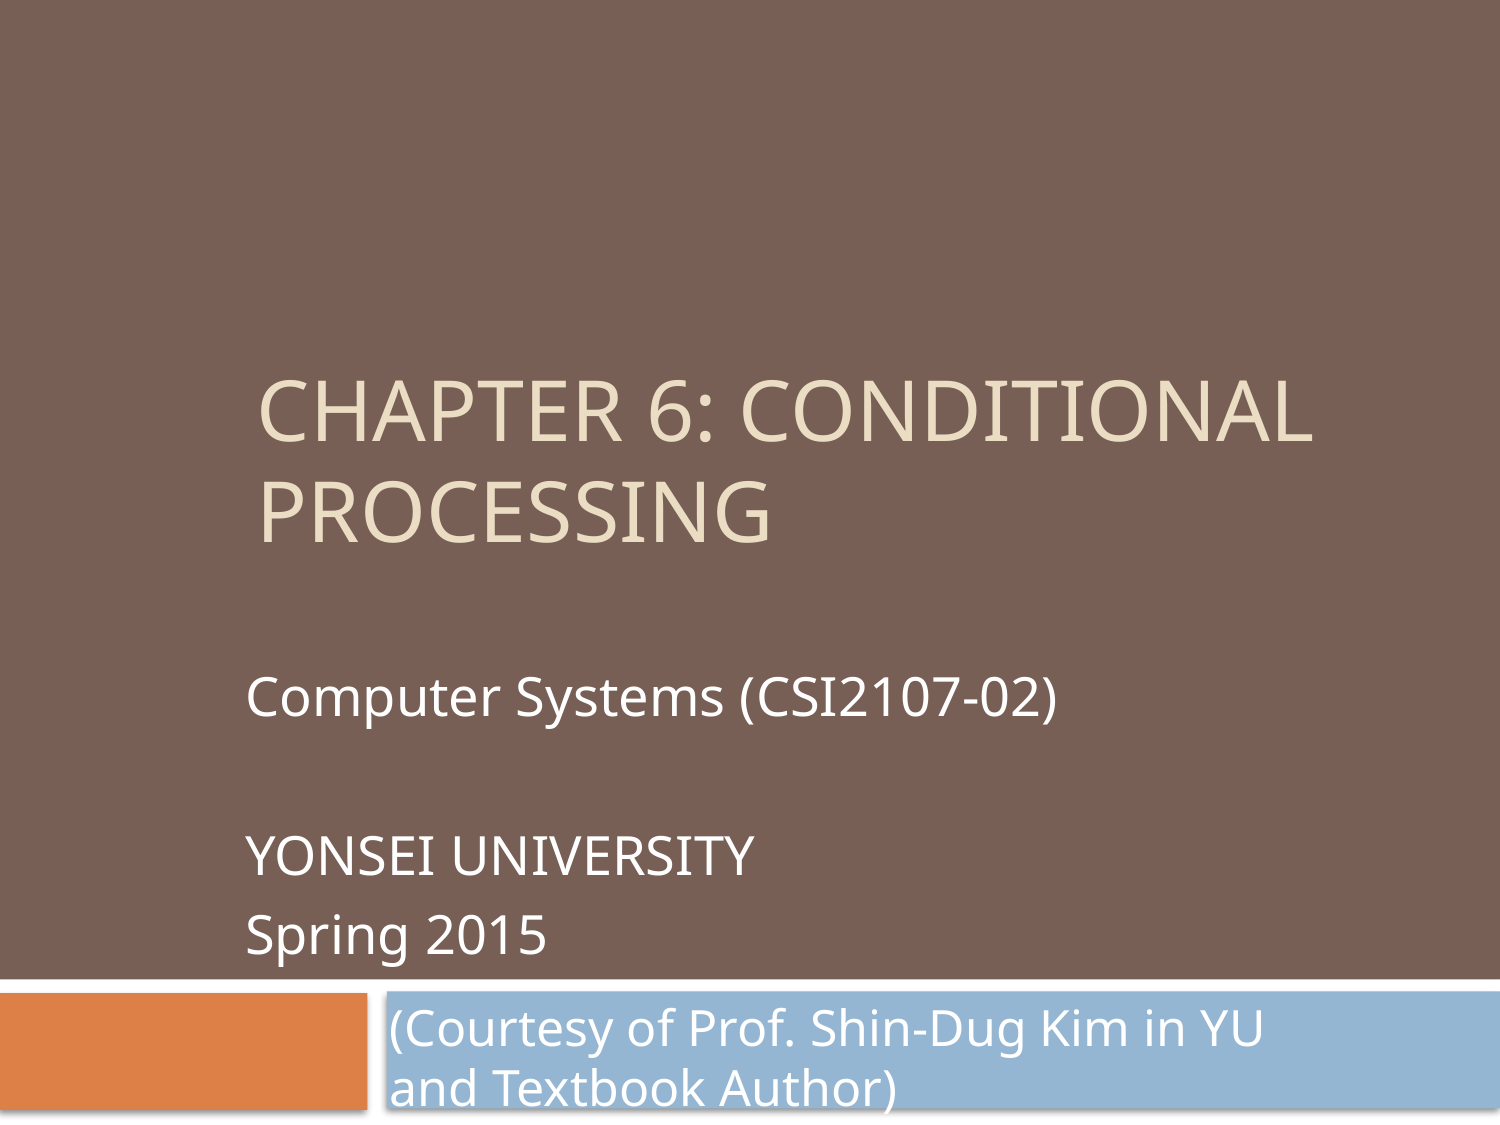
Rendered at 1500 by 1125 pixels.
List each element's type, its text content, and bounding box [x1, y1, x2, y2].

title Chapter 6: conditional processing [242, 267, 1365, 568]
subtitle Computer Systems (CSI2107-02) YONSEI UNIVERSITY Spring 2015 [230, 645, 1281, 983]
text_box (Courtesy of Prof. Shin-Dug Kim in YU and Textbook Author) [374, 988, 1500, 1124]
